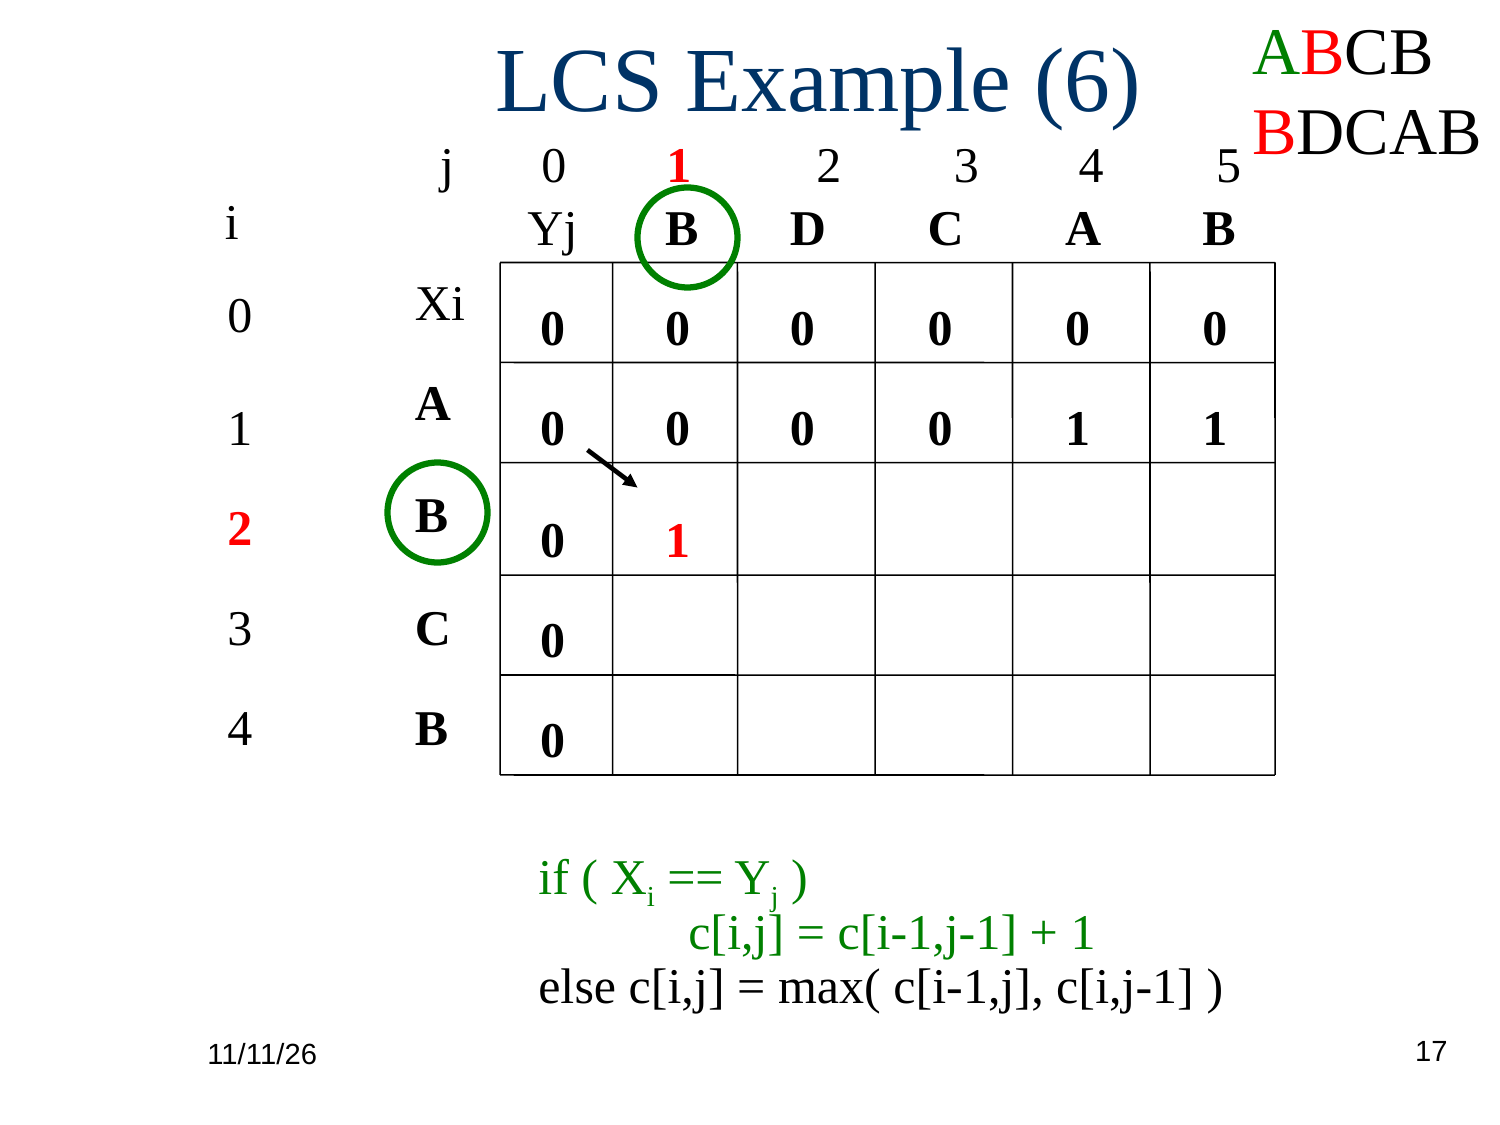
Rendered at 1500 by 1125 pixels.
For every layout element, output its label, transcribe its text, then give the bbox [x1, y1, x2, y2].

text_box 0 [525, 599, 580, 676]
text_box 1 [1187, 387, 1243, 463]
text_box A [400, 362, 466, 438]
text_box [387, 462, 488, 563]
text_box A [1050, 187, 1116, 263]
text_box 11/9/2022 [192, 1027, 505, 1103]
text_box 0 [525, 499, 580, 576]
text_box C [912, 187, 979, 263]
text_box 0 [650, 287, 705, 363]
text_box 1 [650, 499, 705, 576]
text_box Xi [400, 262, 480, 338]
text_box 0 [525, 387, 580, 463]
text_box 0 [525, 287, 580, 363]
text_box 0 [650, 387, 705, 463]
text_box 0 [775, 287, 830, 363]
text_box 0 [775, 387, 830, 463]
text_box C [400, 587, 466, 663]
text_box ABCB BDCAB [1237, 0, 1500, 176]
text_box 3 [212, 587, 268, 663]
text_box 0 [1187, 287, 1243, 363]
text_box [637, 187, 738, 288]
text_box 17 [1149, 1024, 1463, 1100]
text_box B [695, 187, 714, 194]
text_box [587, 449, 638, 488]
text_box 1 [1050, 387, 1105, 463]
text_box 0 [912, 287, 968, 363]
text_box i [210, 181, 254, 258]
text_box 1 [212, 387, 268, 463]
text_box B [400, 687, 464, 763]
text_box 2 [212, 487, 268, 563]
text_box B [650, 187, 680, 203]
text_box 4 [212, 687, 268, 763]
text_box if ( Xi == Yj ) c[i,j] = c[i-1,j-1] + 1 else c[i,j] = max( c[i-1,j], c[i,j-1] ) [223, 837, 1240, 1023]
text_box B [1187, 187, 1251, 263]
text_box 0 [212, 274, 268, 351]
text_box 0 [525, 699, 580, 776]
text_box 0 [912, 387, 968, 463]
text_box Yj [512, 187, 593, 263]
text_box D [775, 187, 841, 263]
text_box LCS Example (6) [137, 0, 1237, 150]
text_box j 0 1 2 3 4 5 [425, 124, 1269, 201]
text_box 0 [1050, 287, 1105, 363]
